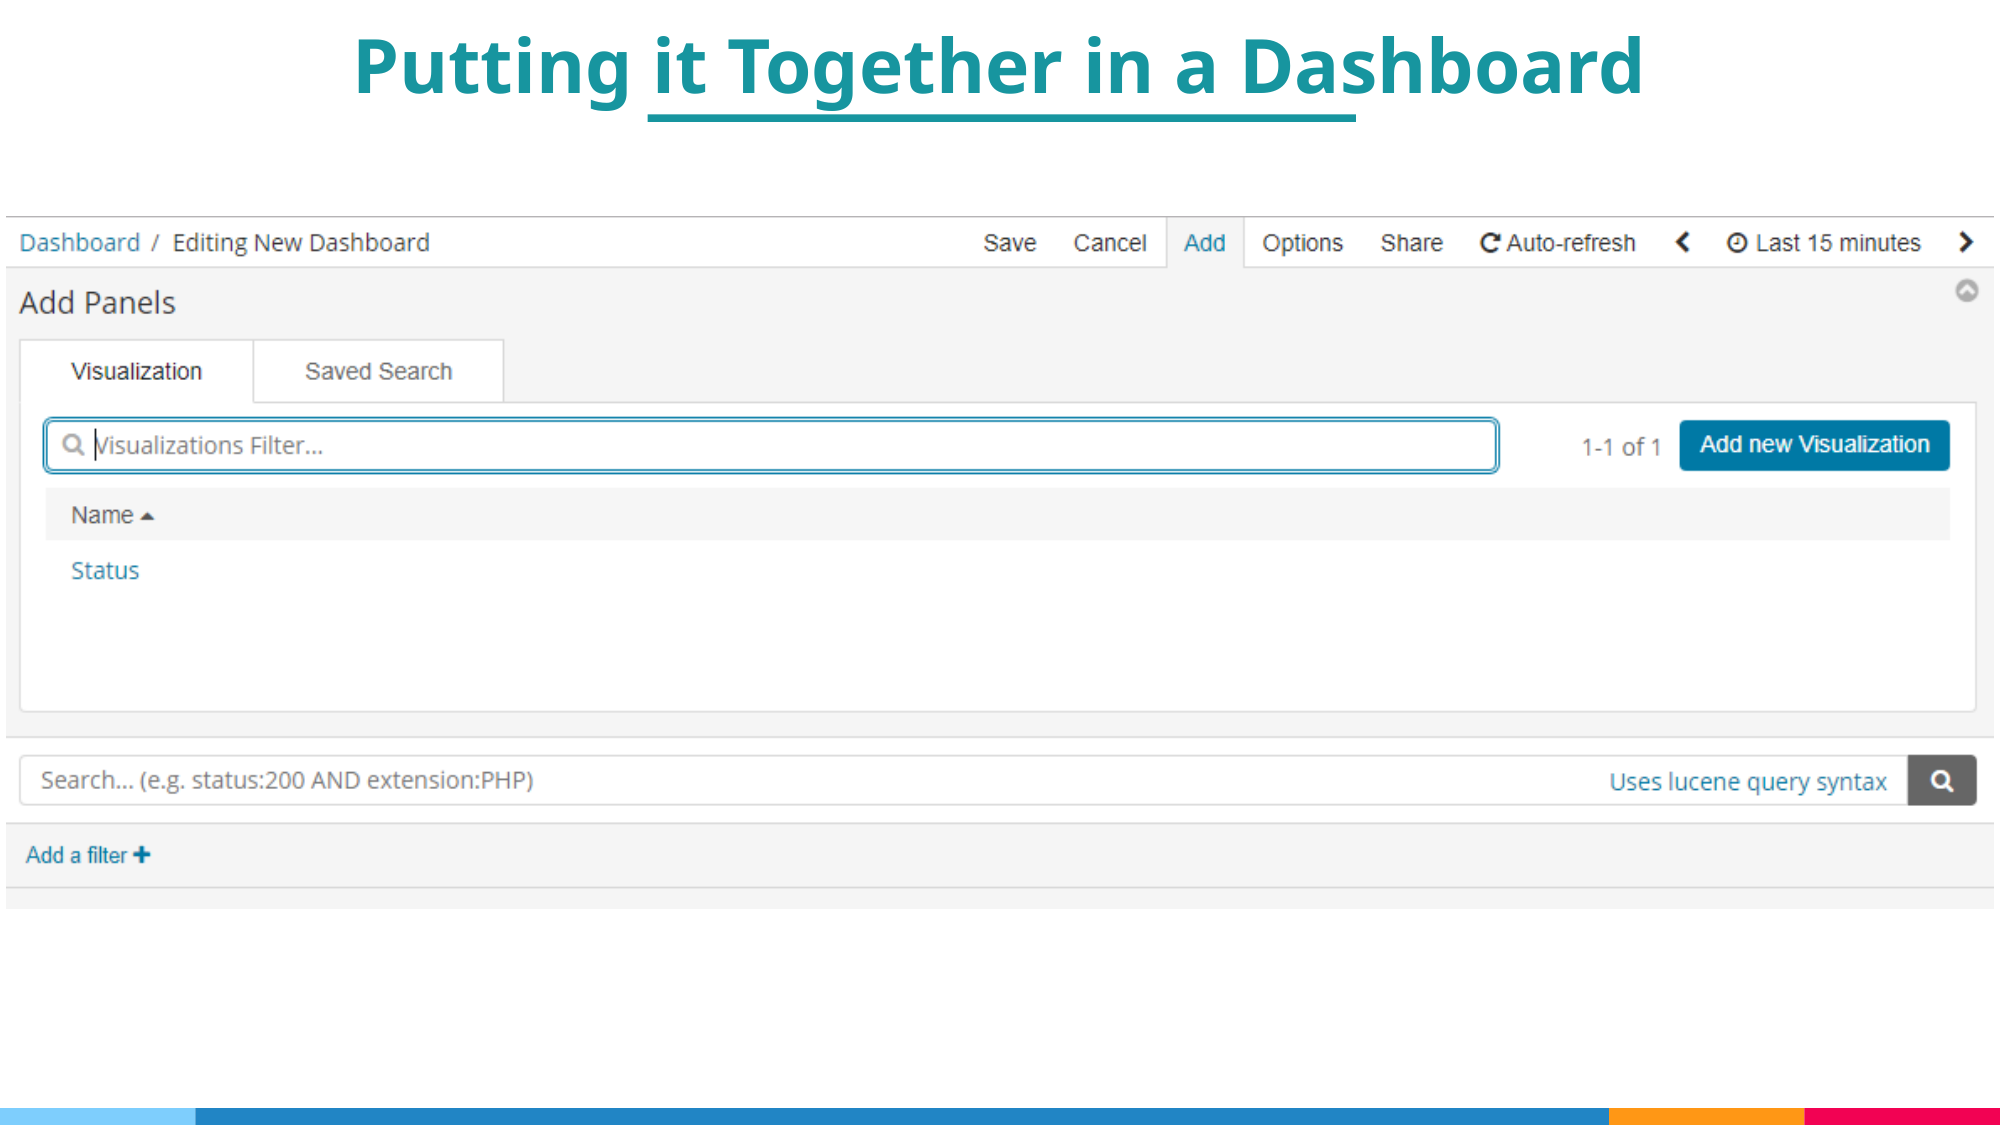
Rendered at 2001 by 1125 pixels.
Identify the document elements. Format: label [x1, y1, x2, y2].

text_box [140, 14, 1859, 123]
picture [5, 215, 1994, 909]
